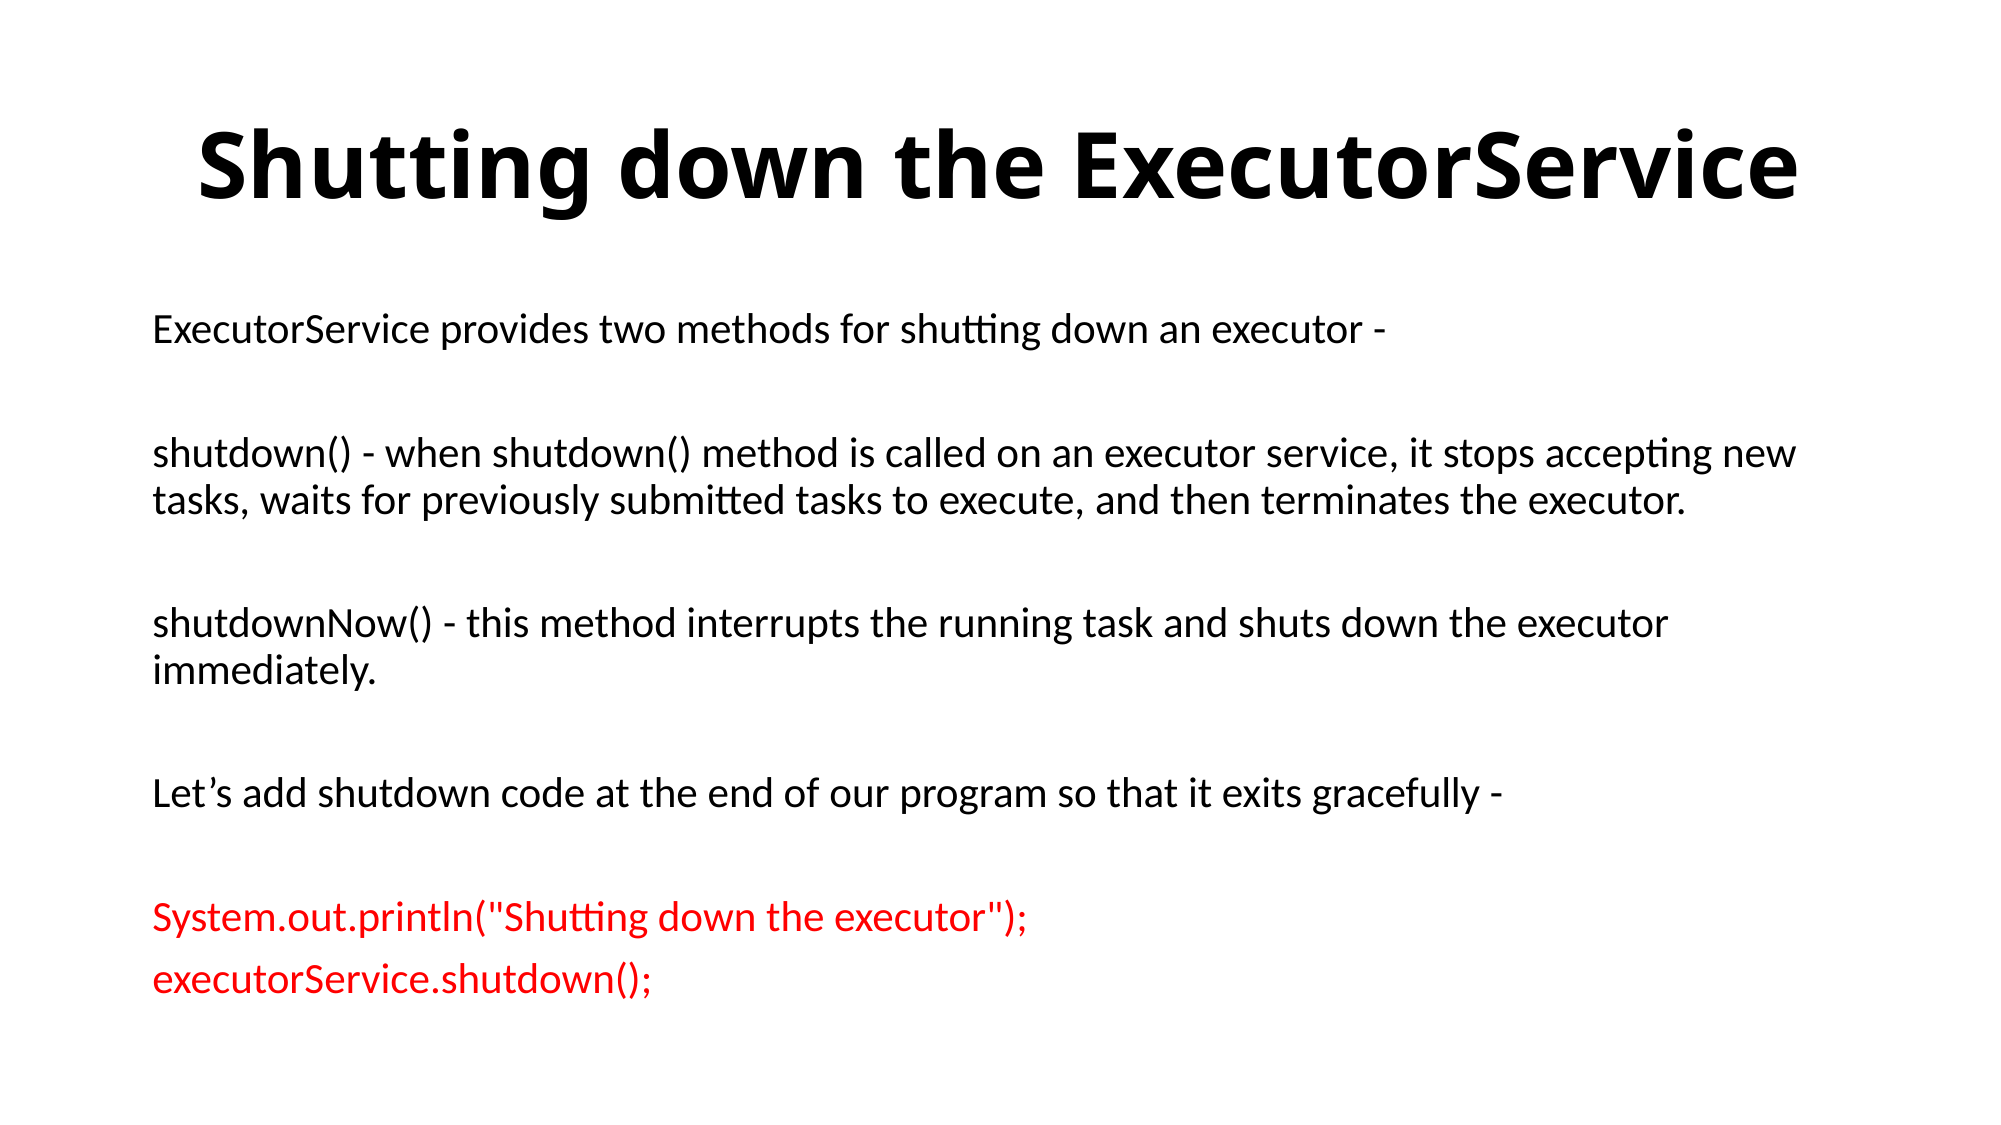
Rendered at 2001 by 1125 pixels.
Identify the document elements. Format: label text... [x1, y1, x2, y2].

list ExecutorService provides two methods for shutting down an executor - shutdown() - when shutdown() method is called on an executor service, it stops accepting new tasks, waits for previously submitted tasks to execute, and then terminates the executor. shutdownNow() - this method interrupts the running task and shuts down the executor immediately. Let’s add shutdown code at the end of our program so that it exits gracefully - System.out.println("Shutting down the executor"); executorService.shutdown(); [137, 299, 1863, 1014]
title Shutting down the ExecutorService [137, 59, 1863, 278]
